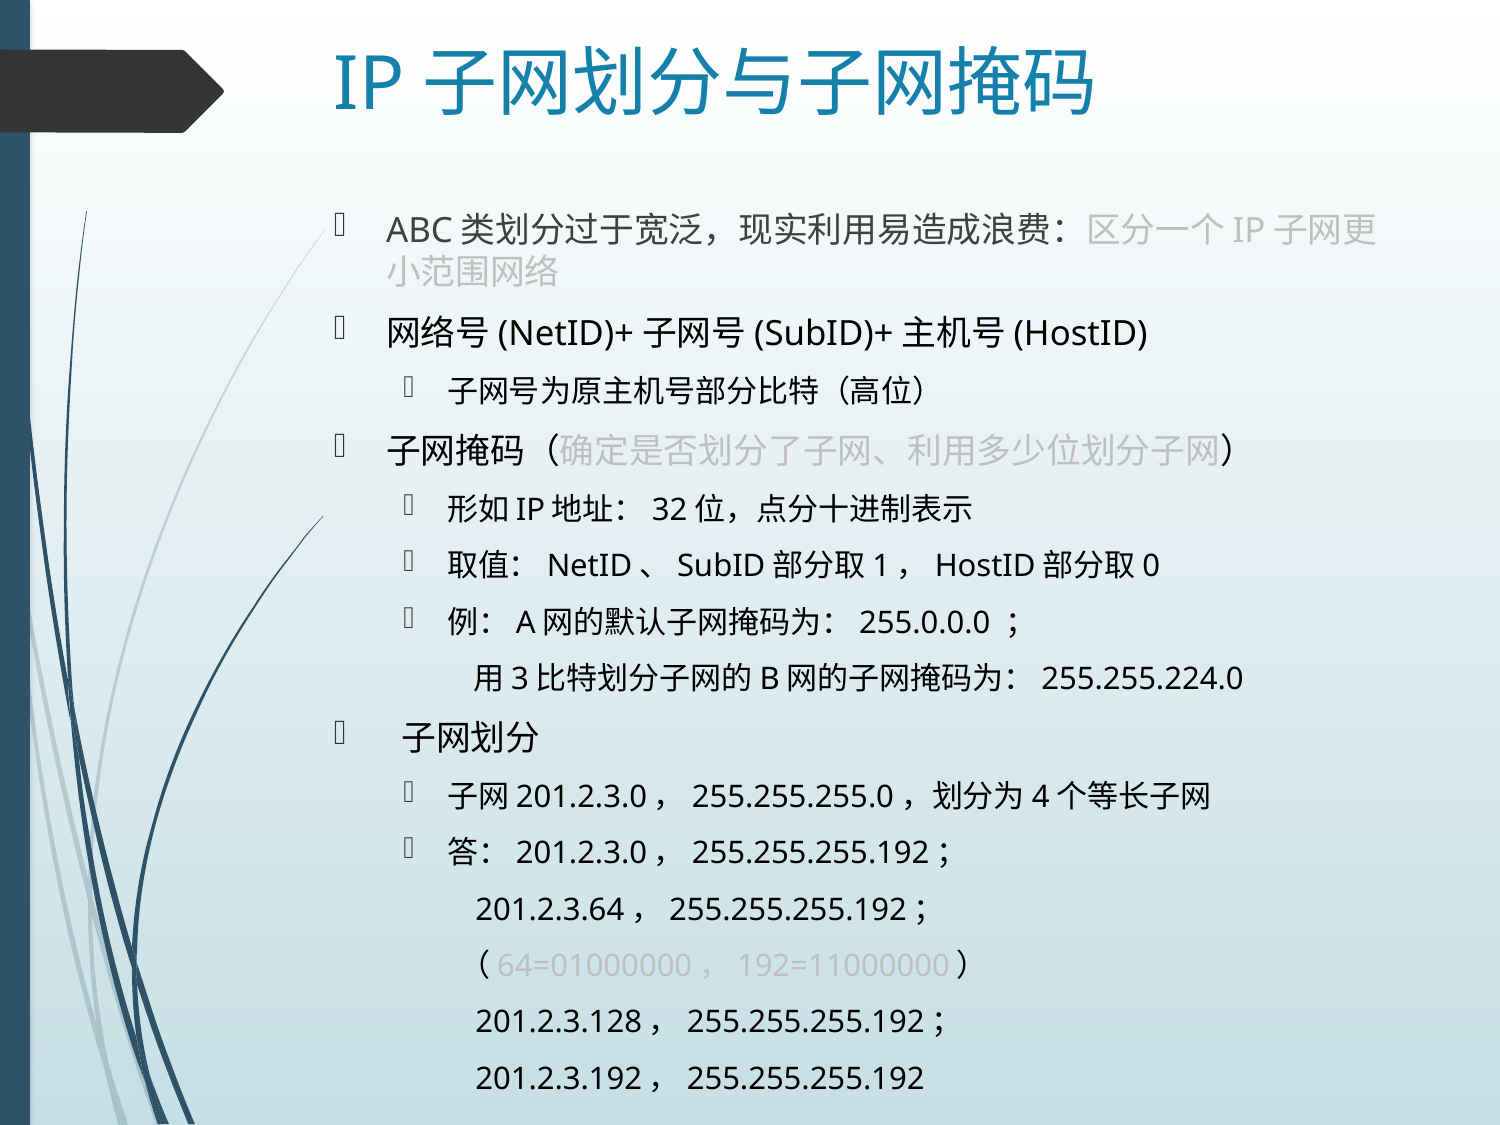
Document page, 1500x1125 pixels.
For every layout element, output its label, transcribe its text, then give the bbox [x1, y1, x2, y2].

list ABC类划分过于宽泛，现实利用易造成浪费：区分一个IP子网更小范围网络 网络号(NetID)+子网号(SubID)+主机号(HostID) 子网号为原主机号部分比特（高位） 子网掩码（确定是否划分了子网、利用多少位划分子网） 形如IP地址：32位，点分十进制表示 取值：NetID、SubID部分取1，HostID部分取0 例：A网的默认子网掩码为：255.0.0.0 ； 用3比特划分子网的B网的子网掩码为：255.255.224.0 子网划分 子网201.2.3.0，255.255.255.0，划分为4个等长子网 答：201.2.3.0，255.255.255.192； 201.2.3.64，255.255.255.192； （64=01000000，192=11000000） 201.2.3.128，255.255.255.192； 201.2.3.192，255.255.255.192 [318, 200, 1400, 1111]
title IP子网划分与子网掩码 [318, 27, 1400, 156]
